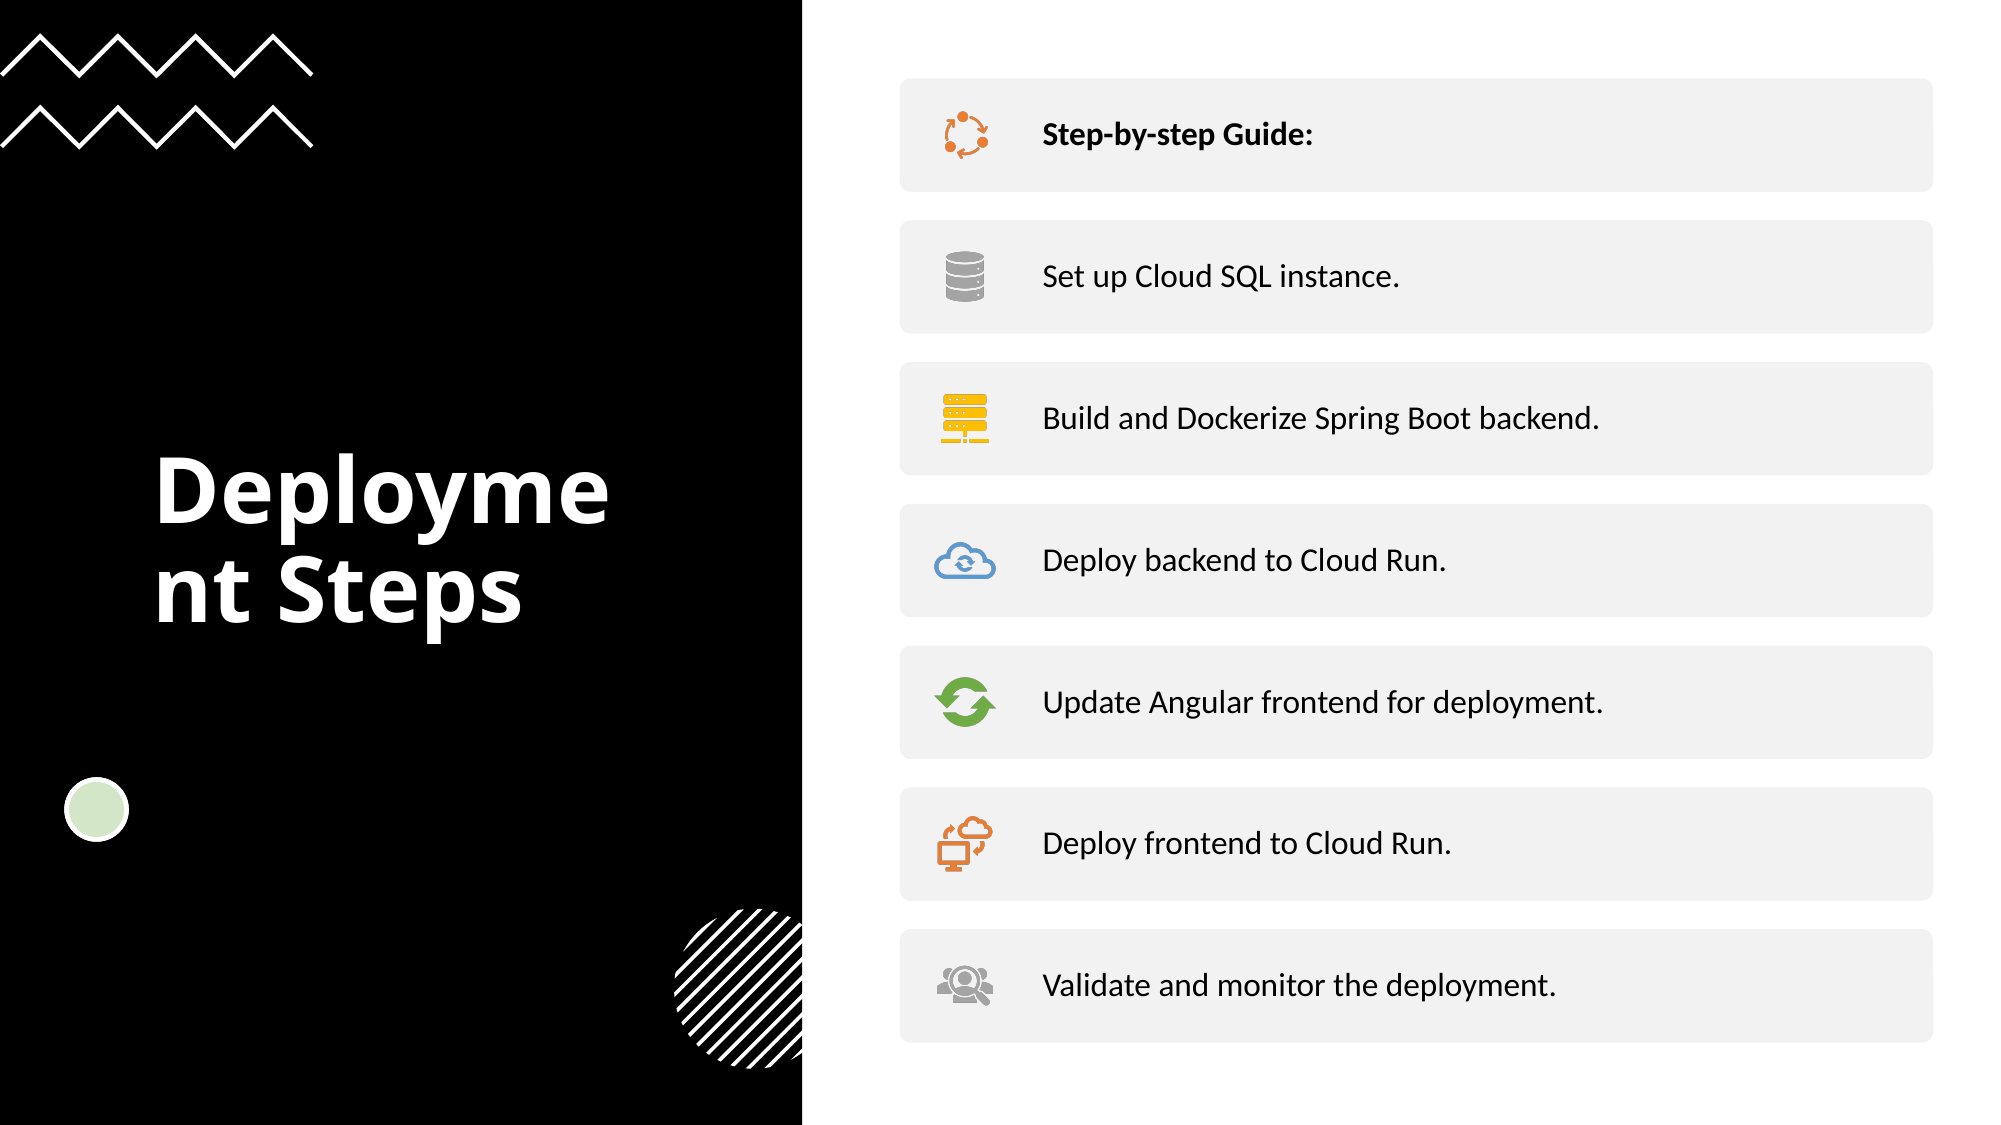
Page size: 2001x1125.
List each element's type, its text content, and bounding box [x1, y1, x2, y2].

text_box [803, 0, 2000, 1125]
text_box [0, 0, 803, 1125]
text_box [0, 33, 314, 150]
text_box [674, 908, 835, 1069]
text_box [899, 78, 1934, 1043]
title Deployment Steps [137, 196, 663, 892]
text_box [65, 778, 128, 841]
